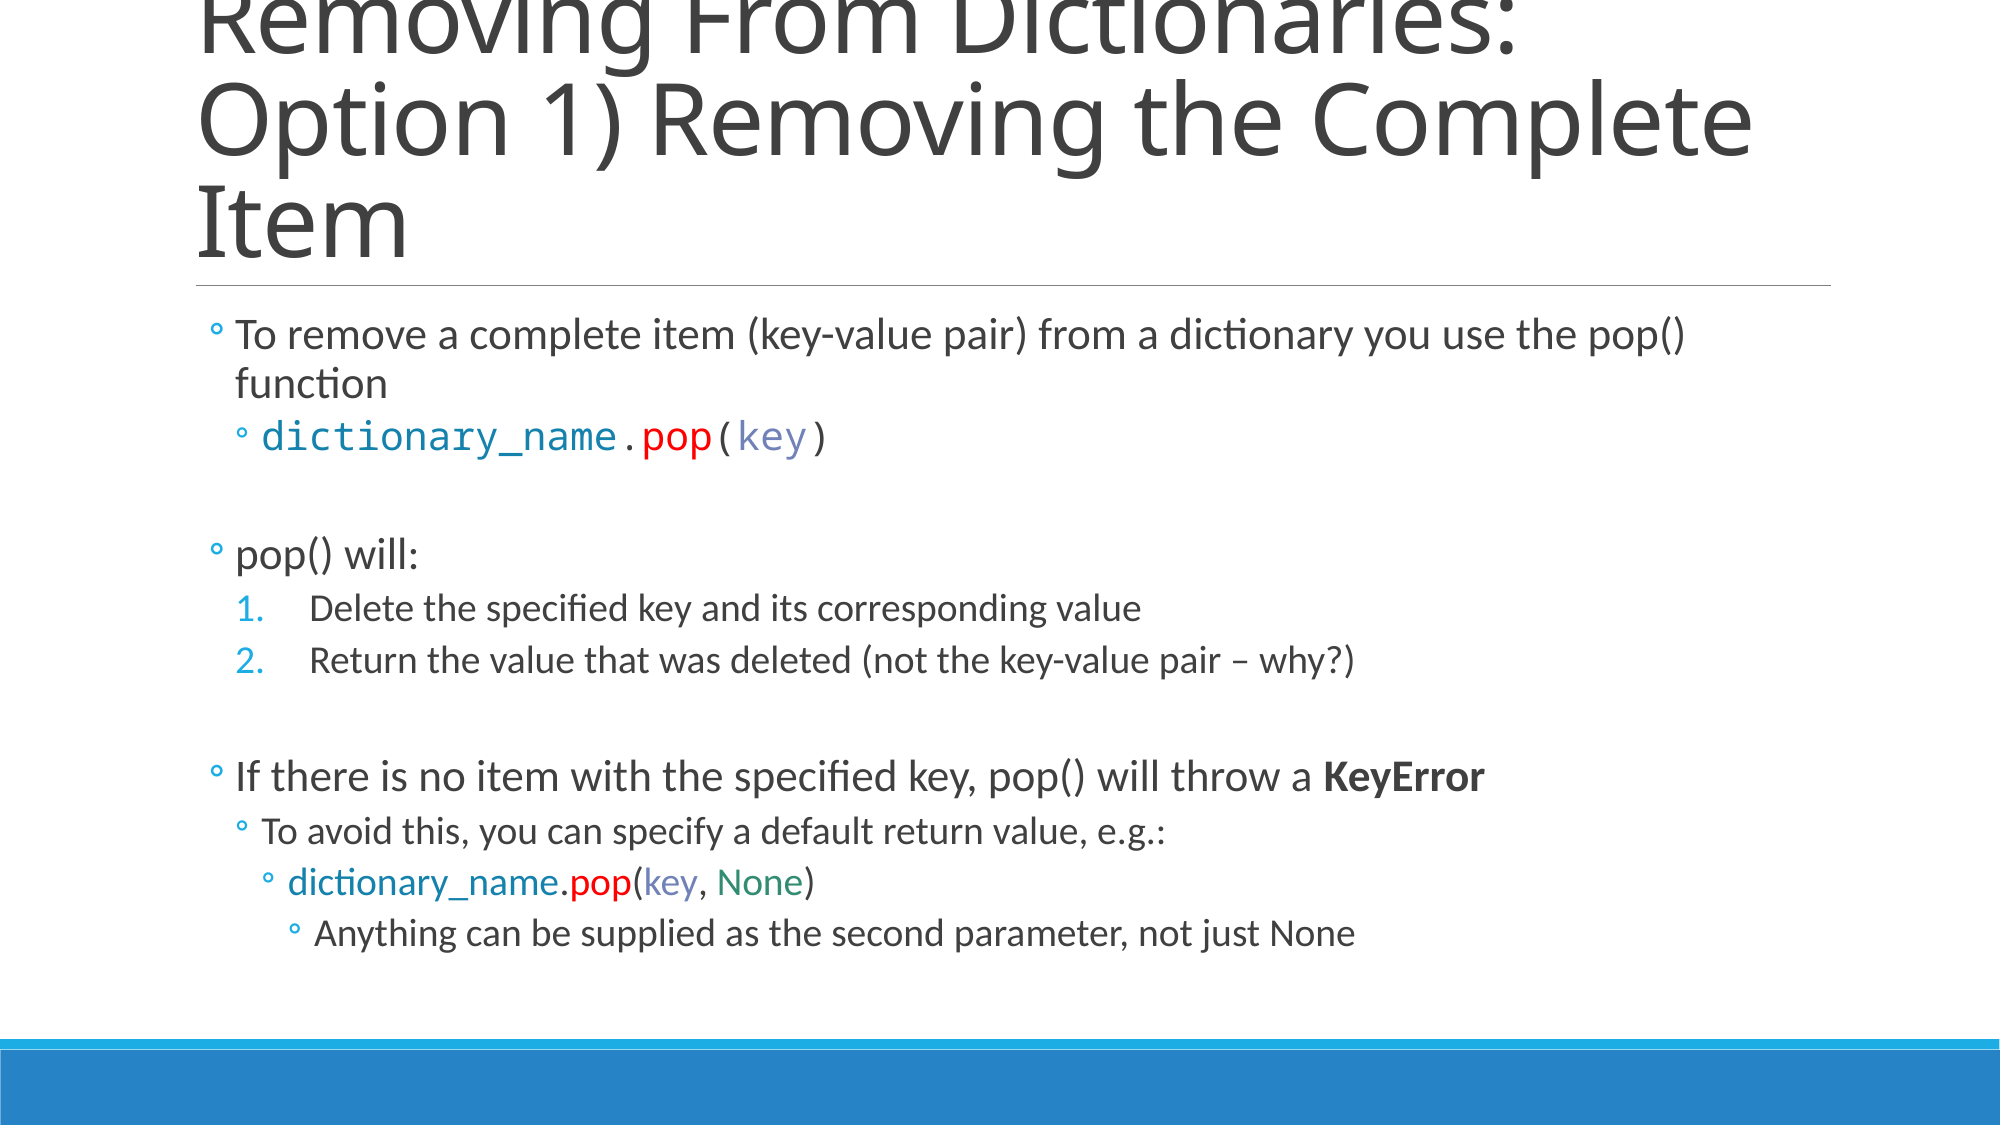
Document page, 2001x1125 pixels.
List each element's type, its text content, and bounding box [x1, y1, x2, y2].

title Removing From Dictionaries: Option 1) Removing the Complete Item [180, 47, 1830, 285]
list To remove a complete item (key-value pair) from a dictionary you use the pop() function dictionary_name.pop(key) pop() will: Delete the specified key and its corresponding value Return the value that was deleted (not the key-value pair – why?) If there is no item with the specified key, pop() will throw a KeyError To avoid this, you can specify a default return value, e.g.: dictionary_name.pop(key, None) Anything can be supplied as the second parameter, not just None [180, 302, 1830, 963]
